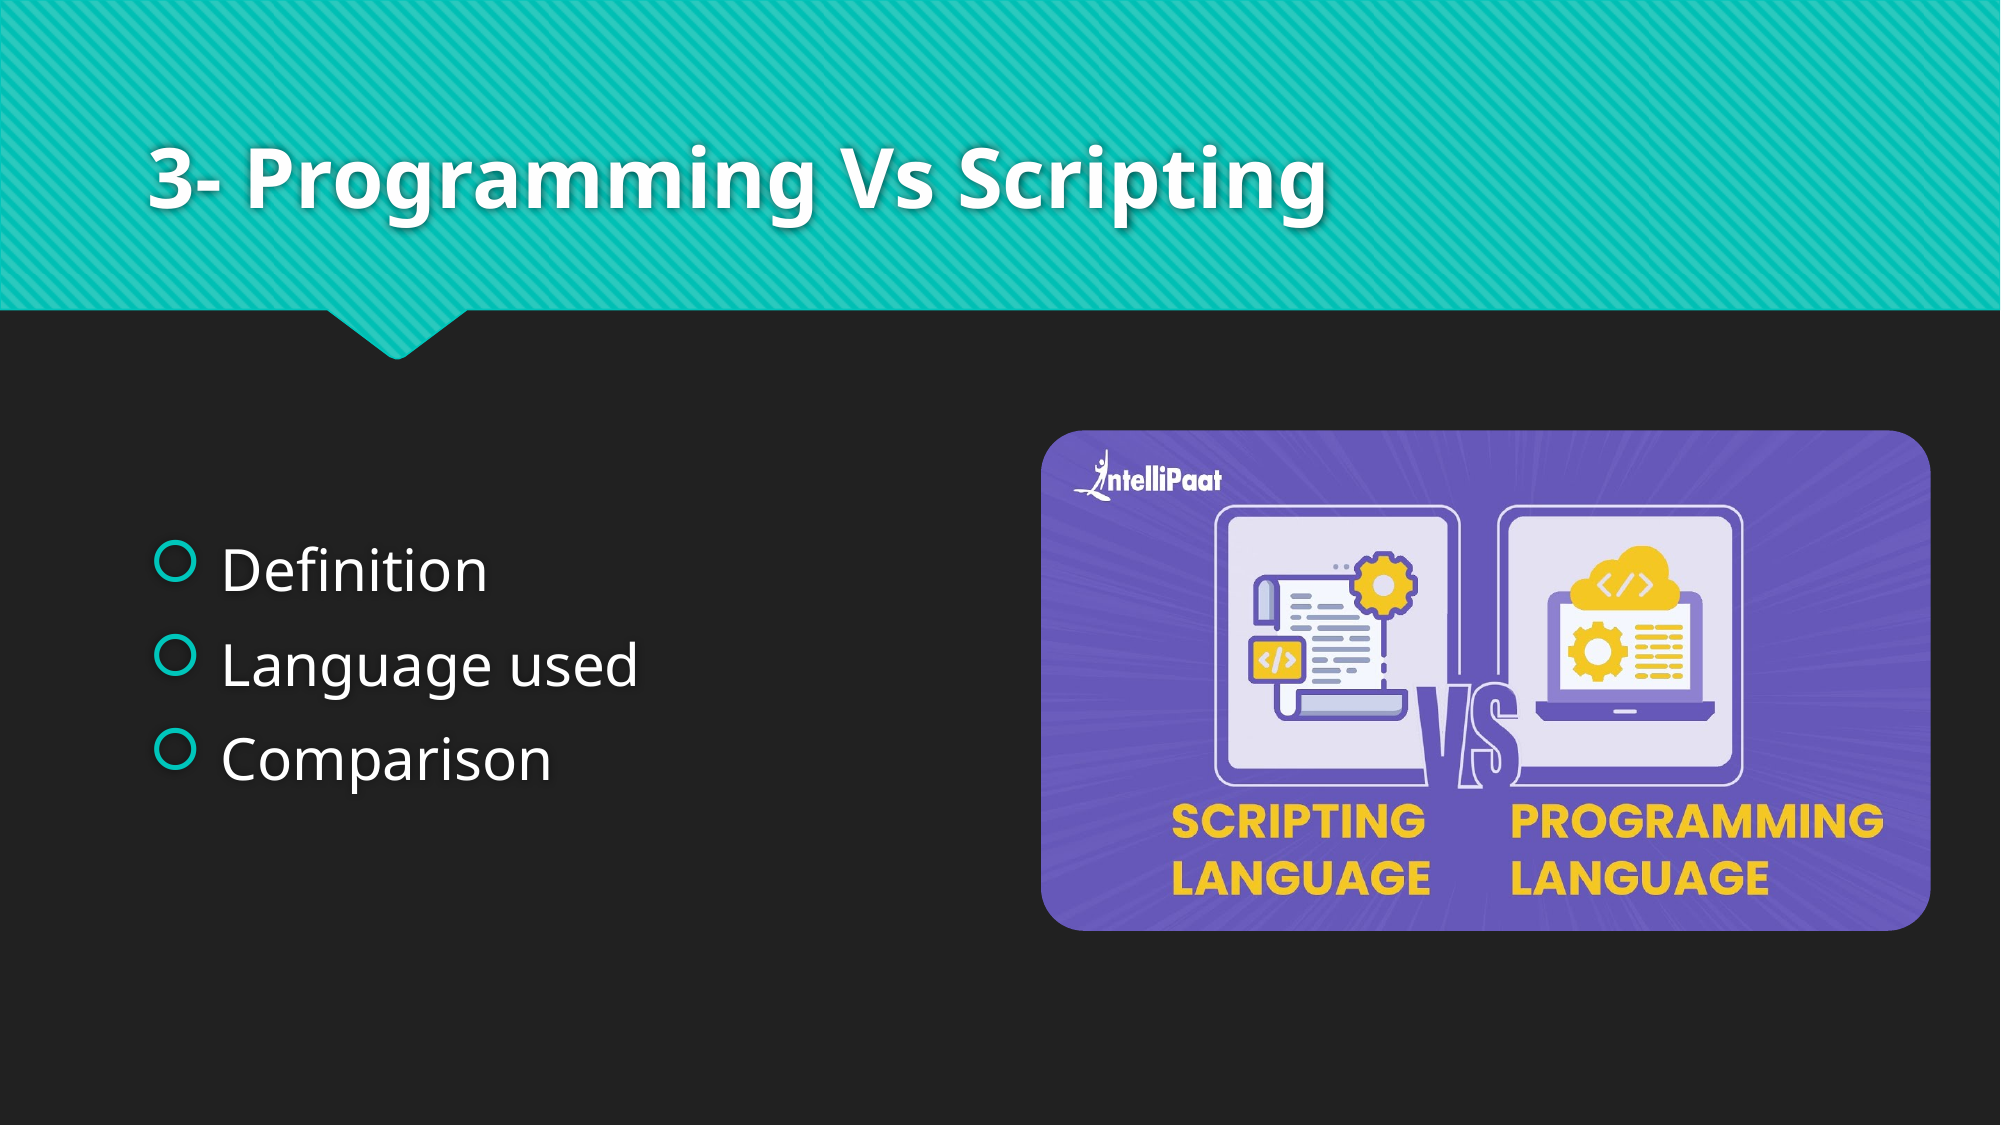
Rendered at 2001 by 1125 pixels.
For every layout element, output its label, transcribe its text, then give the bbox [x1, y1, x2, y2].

picture [1040, 430, 1931, 932]
title 3- Programming Vs Scripting [132, 73, 1868, 233]
list Definition Language used Comparison [134, 364, 1866, 962]
